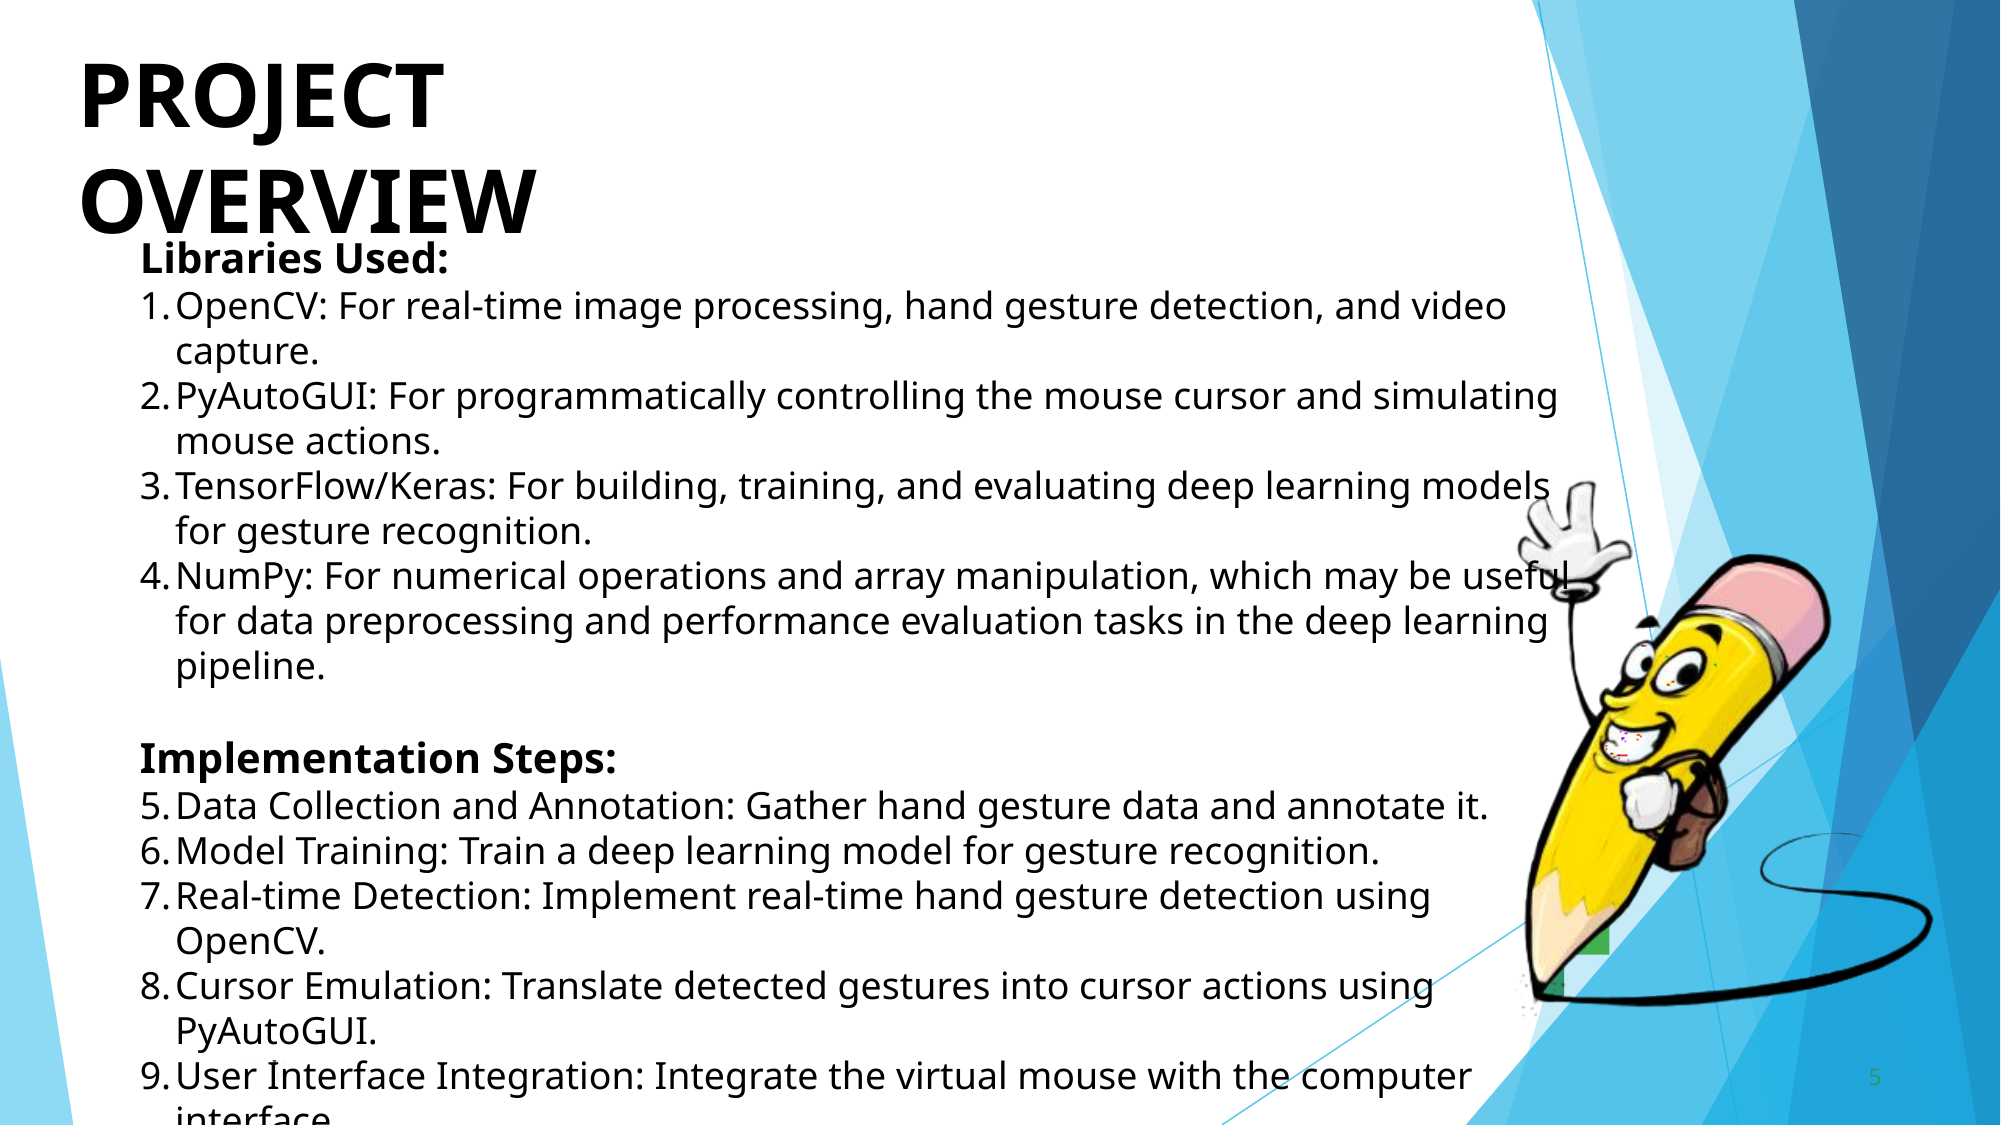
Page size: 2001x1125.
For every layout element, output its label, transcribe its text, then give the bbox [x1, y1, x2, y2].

text_box Libraries Used: OpenCV: For real-time image processing, hand gesture detection, and video capture. PyAutoGUI: For programmatically controlling the mouse cursor and simulating mouse actions. TensorFlow/Keras: For building, training, and evaluating deep learning models for gesture recognition. NumPy: For numerical operations and array manipulation, which may be useful for data preprocessing and performance evaluation tasks in the deep learning pipeline. Implementation Steps: Data Collection and Annotation: Gather hand gesture data and annotate it. Model Training: Train a deep learning model for gesture recognition. Real-time Detection: Implement real-time hand gesture detection using OpenCV. Cursor Emulation: Translate detected gestures into cursor actions using PyAutoGUI. User Interface Integration: Integrate the virtual mouse with the computer interface. Testing and Optimization: Test the system under various conditions and optimize its performance. [125, 224, 1588, 1125]
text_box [1420, 434, 2000, 1060]
title PROJECT OVERVIEW [75, 36, 939, 252]
picture [110, 1060, 463, 1094]
slide_number 5 [1849, 1068, 1890, 1125]
